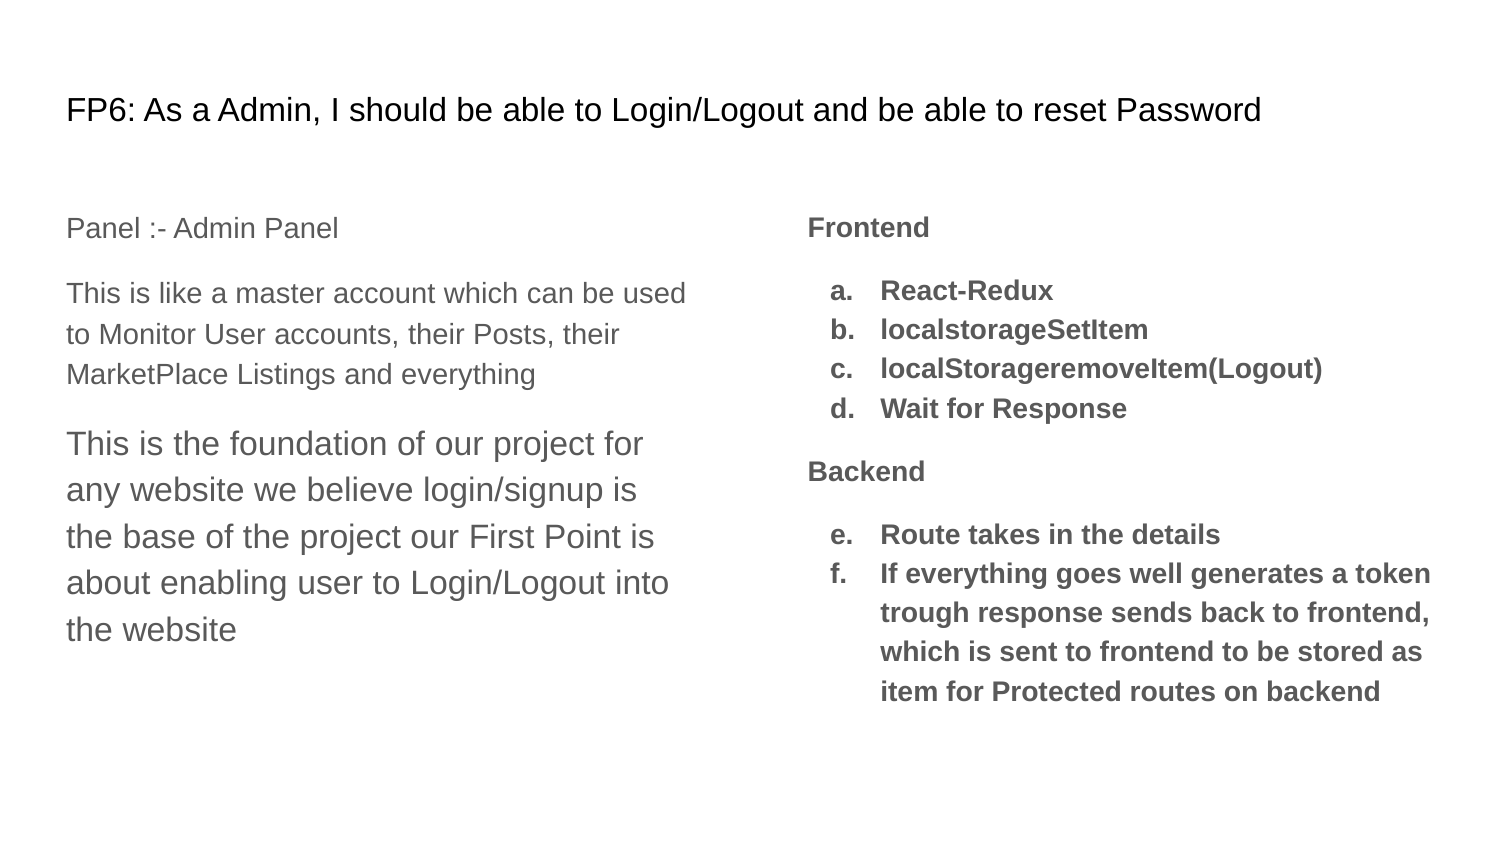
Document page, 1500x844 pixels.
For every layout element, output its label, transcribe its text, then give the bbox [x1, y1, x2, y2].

list Frontend React-Redux localstorageSetItem localStorageremoveItem(Logout) Wait for Response Backend Route takes in the details If everything goes well generates a token trough response sends back to frontend, which is sent to frontend to be stored as item for Protected routes on backend [792, 189, 1449, 750]
title FP6: As a Admin, I should be able to Login/Logout and be able to reset Password [51, 72, 1449, 167]
list Panel :- Admin Panel This is like a master account which can be used to Monitor User accounts, their Posts, their MarketPlace Listings and everything This is the foundation of our project for any website we believe login/signup is the base of the project our First Point is about enabling user to Login/Logout into the website [51, 189, 708, 750]
